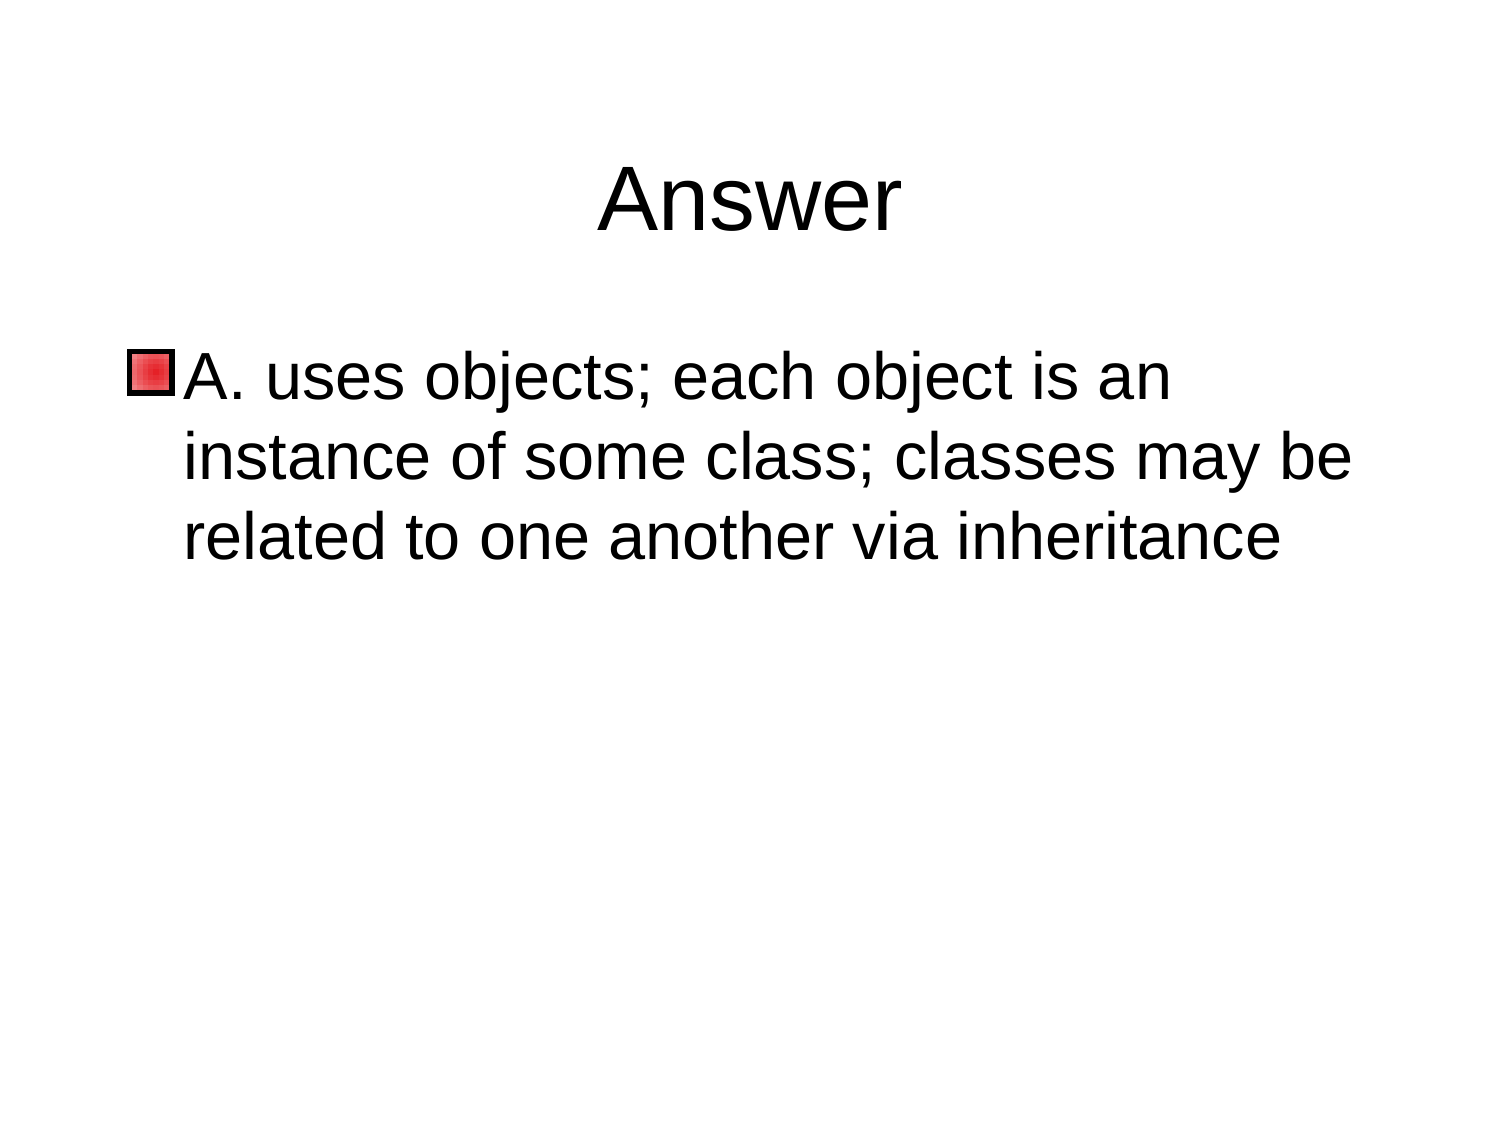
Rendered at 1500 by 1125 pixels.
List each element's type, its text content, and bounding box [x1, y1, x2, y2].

title Answer [112, 99, 1388, 288]
picture [127, 349, 175, 396]
list A. uses objects; each object is an instance of some class; classes may be related to one another via inheritance [112, 324, 1388, 1000]
